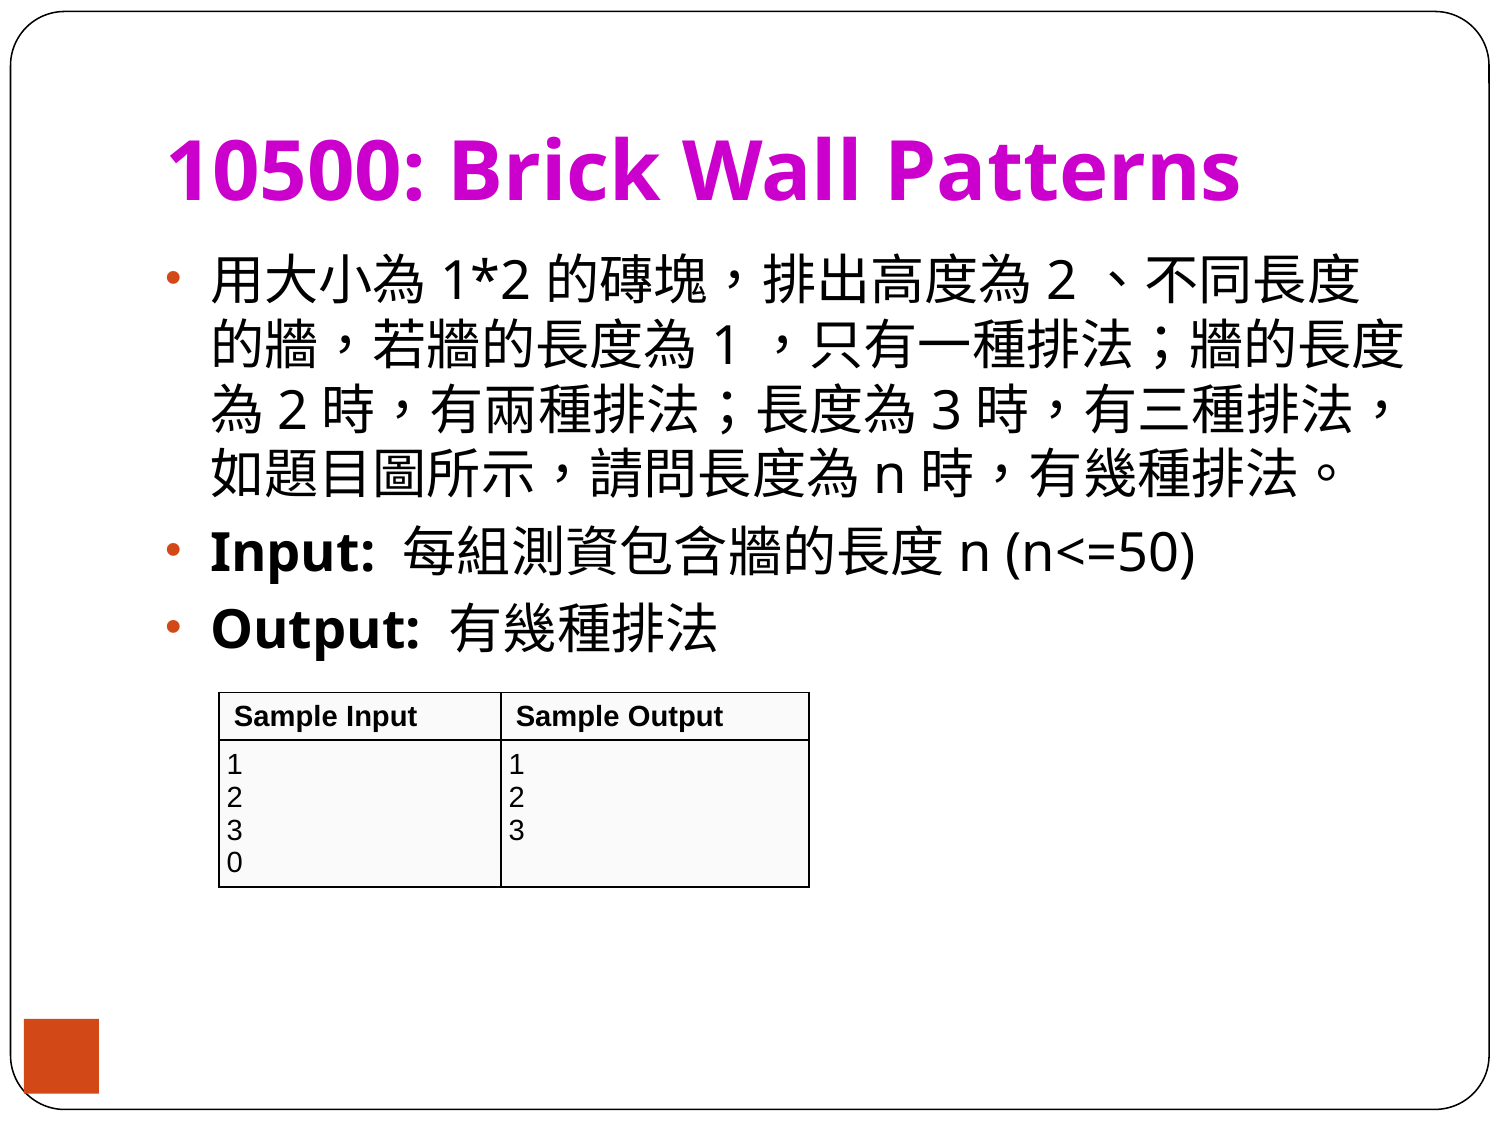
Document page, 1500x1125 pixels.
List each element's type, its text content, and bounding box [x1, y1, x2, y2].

table_cell 1 2 3 0 [220, 741, 500, 886]
table_header Sample Input [220, 693, 500, 739]
list 用大小為1*2的磚塊，排出高度為2、不同長度的牆，若牆的長度為1，只有一種排法；牆的長度為2時，有兩種排法；長度為3時，有三種排法，如題目圖所示，請問長度為n時，有幾種排法。 Input: 每組測資包含牆的長度n (n<=50) Output: 有幾種排法 [150, 237, 1425, 988]
title 10500: Brick Wall Patterns [150, 45, 1425, 233]
table_cell 1 2 3 [502, 741, 808, 886]
slide_number [23, 1018, 99, 1094]
table_header Sample Output [502, 693, 808, 739]
